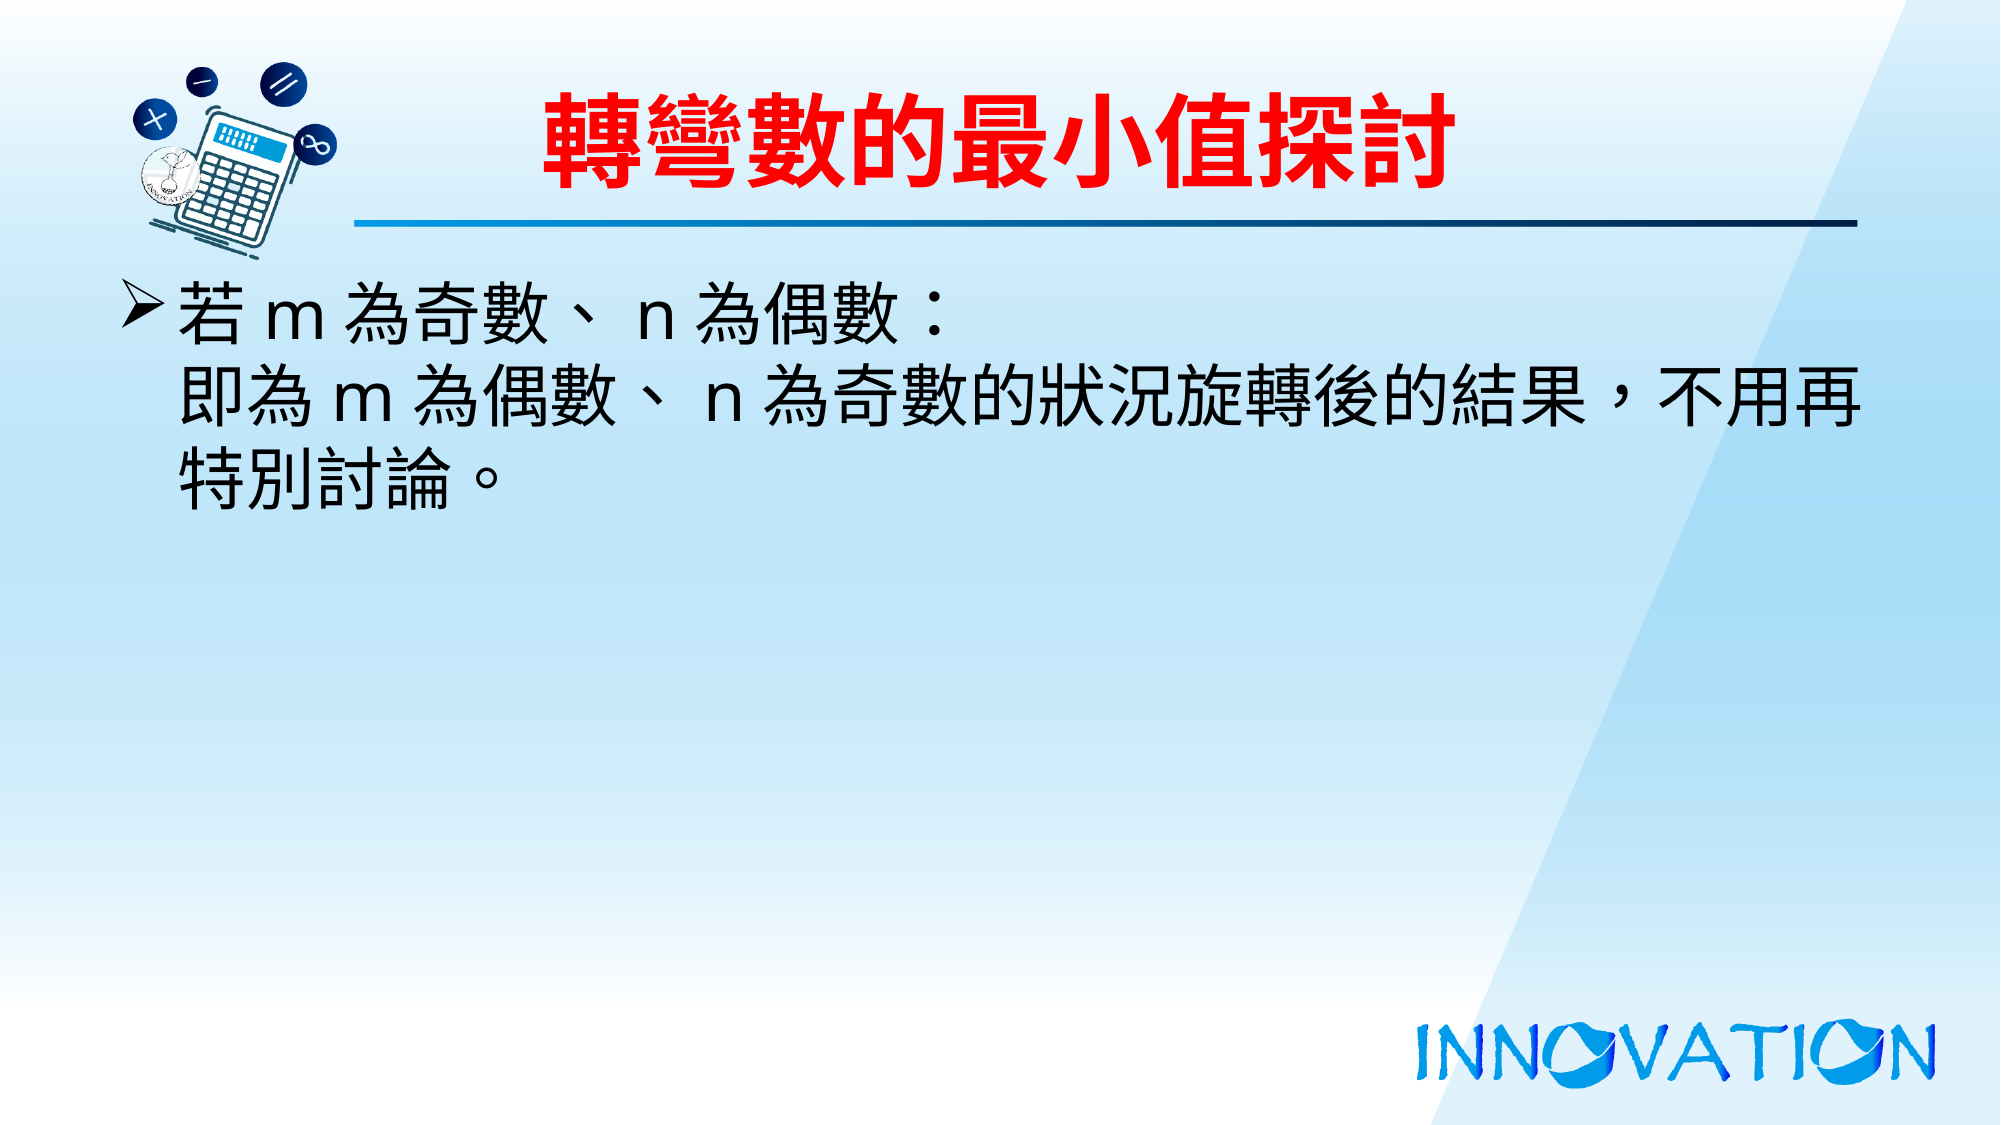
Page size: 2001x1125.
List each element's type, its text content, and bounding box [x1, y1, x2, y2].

title 轉彎數的最小值探討 [99, 45, 1900, 233]
picture [0, 0, 2001, 1125]
list 若m為奇數、n為偶數： 即為m為偶數、n為奇數的狀況旋轉後的結果，不用再特別討論。 [99, 262, 1900, 1005]
